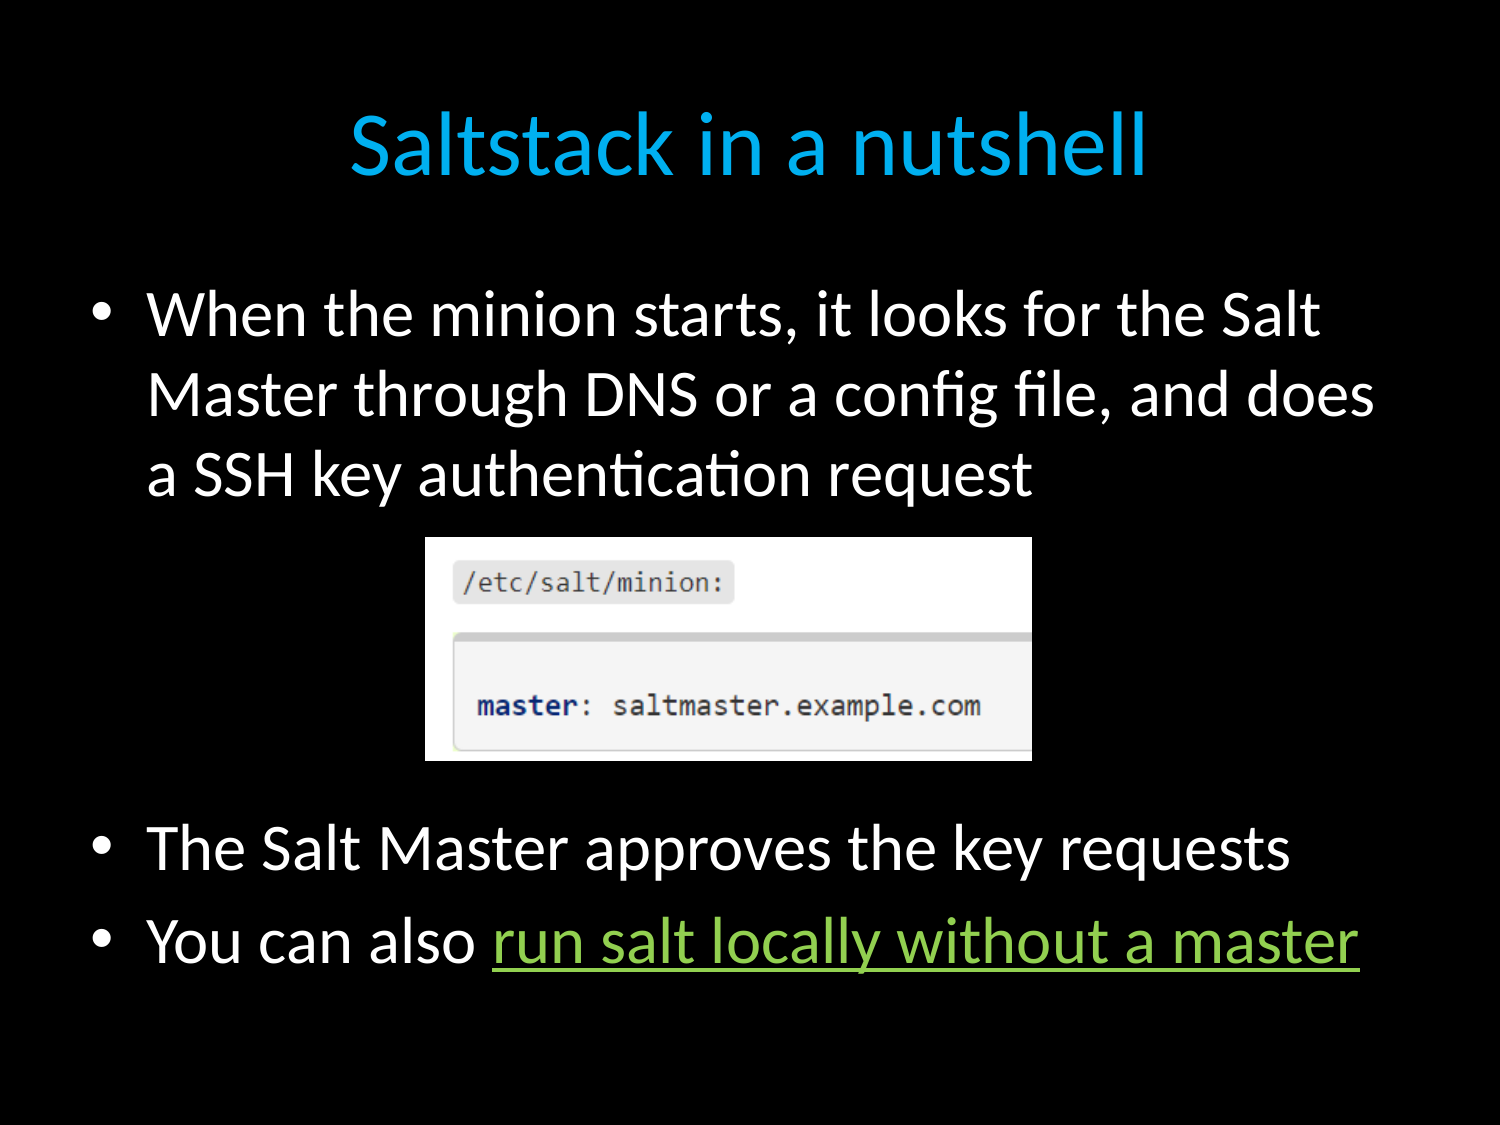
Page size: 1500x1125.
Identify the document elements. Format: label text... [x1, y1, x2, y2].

picture [424, 537, 1032, 762]
title Saltstack in a nutshell [75, 45, 1425, 233]
list When the minion starts, it looks for the Salt Master through DNS or a config file, and does a SSH key authentication request The Salt Master approves the key requests You can also run salt locally without a master [75, 262, 1425, 1050]
